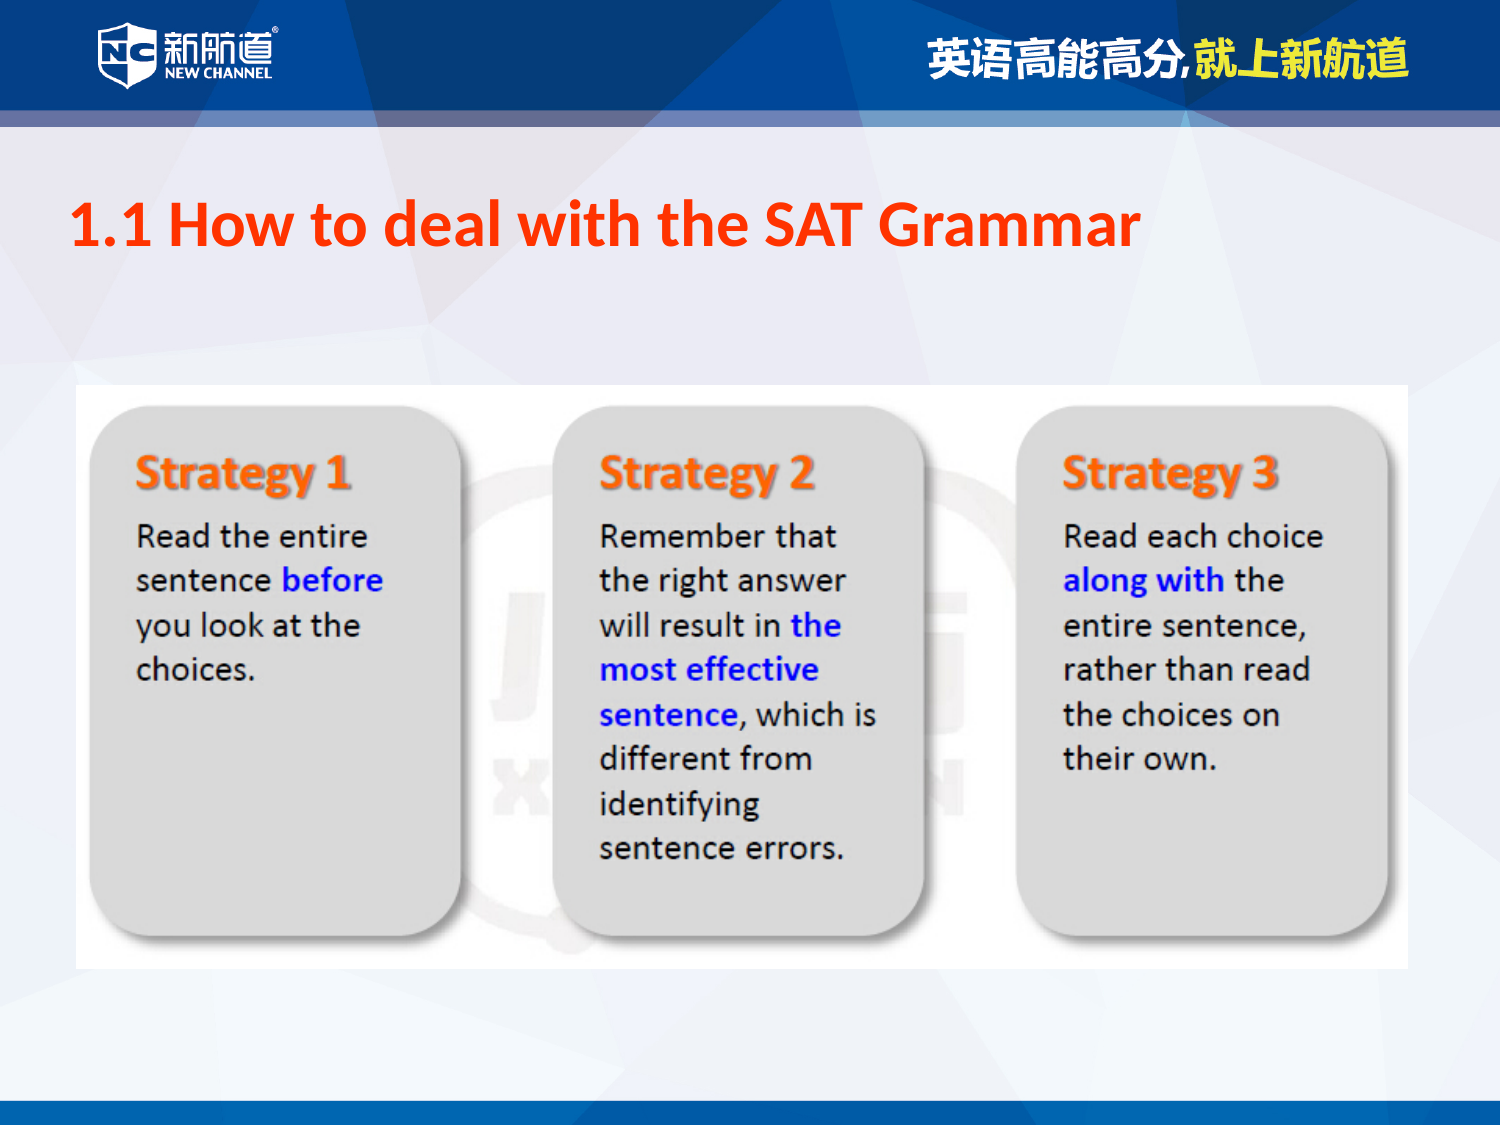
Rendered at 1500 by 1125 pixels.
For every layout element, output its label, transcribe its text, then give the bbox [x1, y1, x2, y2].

picture [0, 0, 1500, 1125]
text_box 1.1 How to deal with the SAT Grammar [53, 172, 1282, 268]
